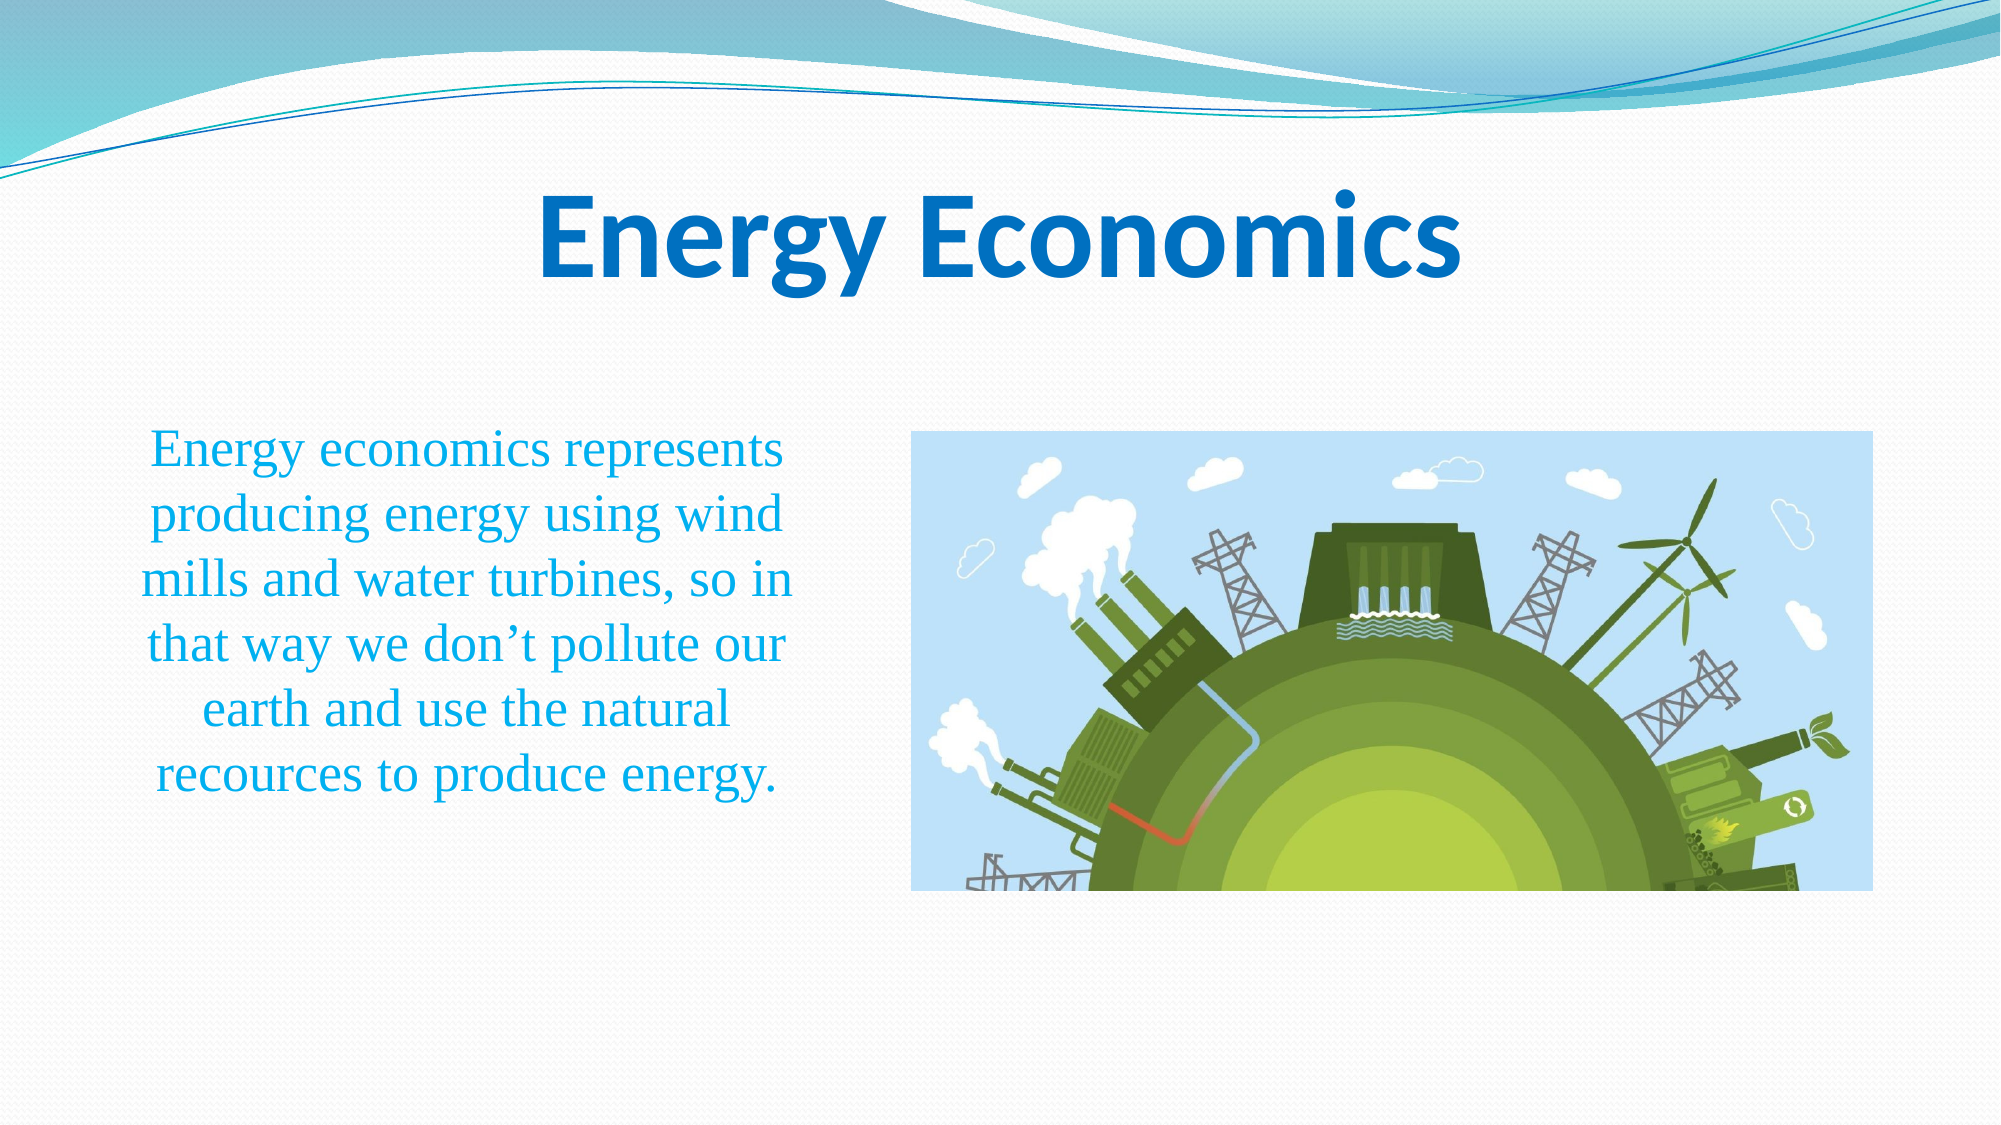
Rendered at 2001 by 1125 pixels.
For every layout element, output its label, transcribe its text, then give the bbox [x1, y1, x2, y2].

list Energy economics represents producing energy using wind mills and water turbines, so in that way we don’t pollute our earth and use the natural recources to produce energy. [96, 404, 839, 1125]
picture [911, 431, 1873, 892]
title Energy Economics [99, 115, 1900, 303]
